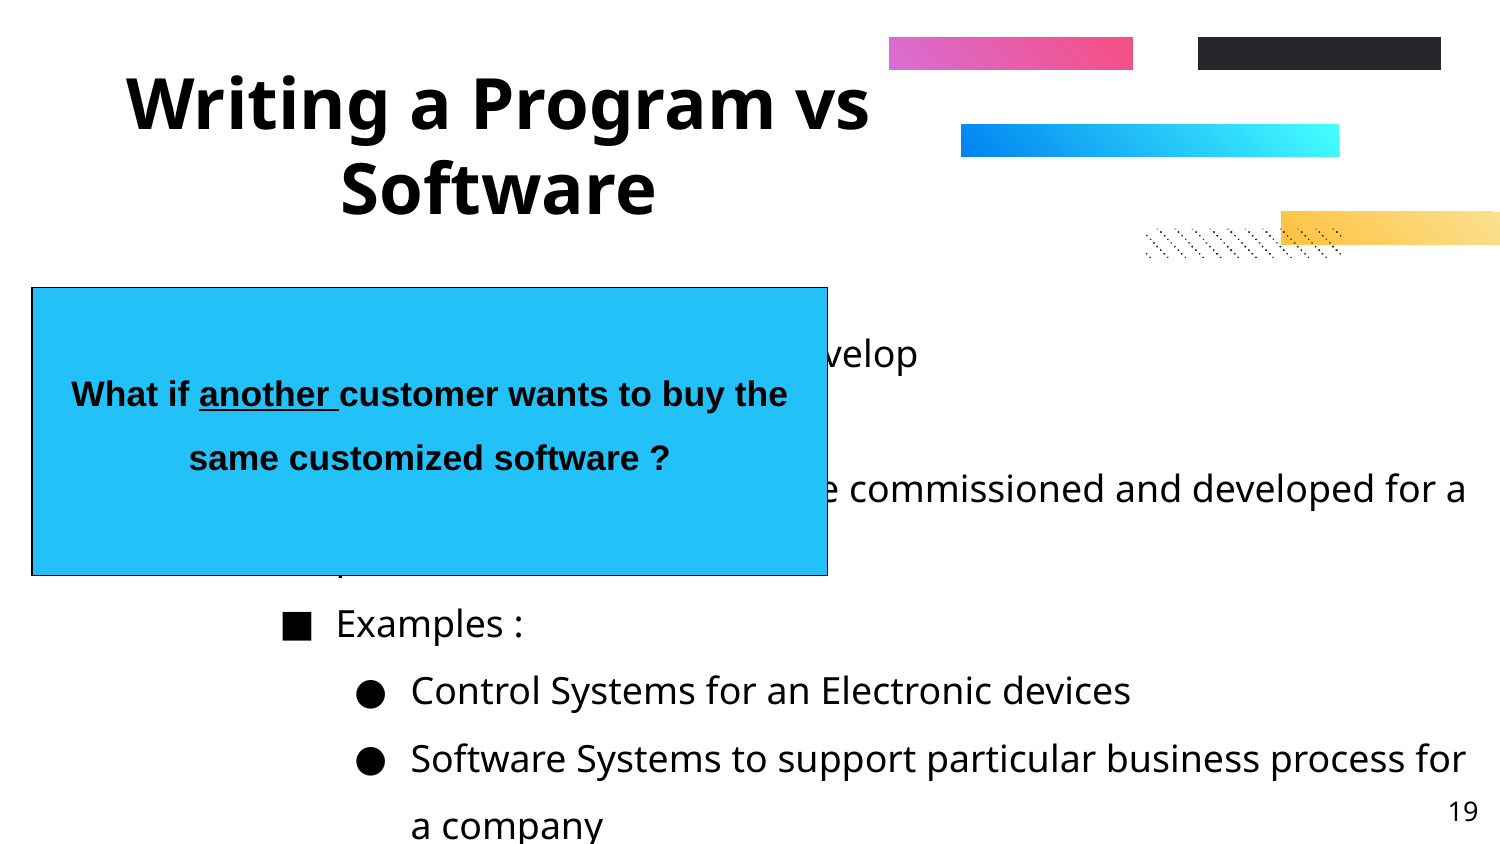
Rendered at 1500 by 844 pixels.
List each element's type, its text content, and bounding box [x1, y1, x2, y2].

slide_number ‹#› [1403, 779, 1494, 844]
subtitle What type of Software Product to develop Customized Software These are systems which are commissioned and developed for a particular customer Examples : Control Systems for an Electronic devices Software Systems to support particular business process for a company [95, 292, 1500, 789]
picture [1144, 228, 1343, 260]
title Writing a Program vs Software [39, 37, 959, 251]
text_box What if another customer wants to buy the same customized software ? [32, 287, 828, 576]
